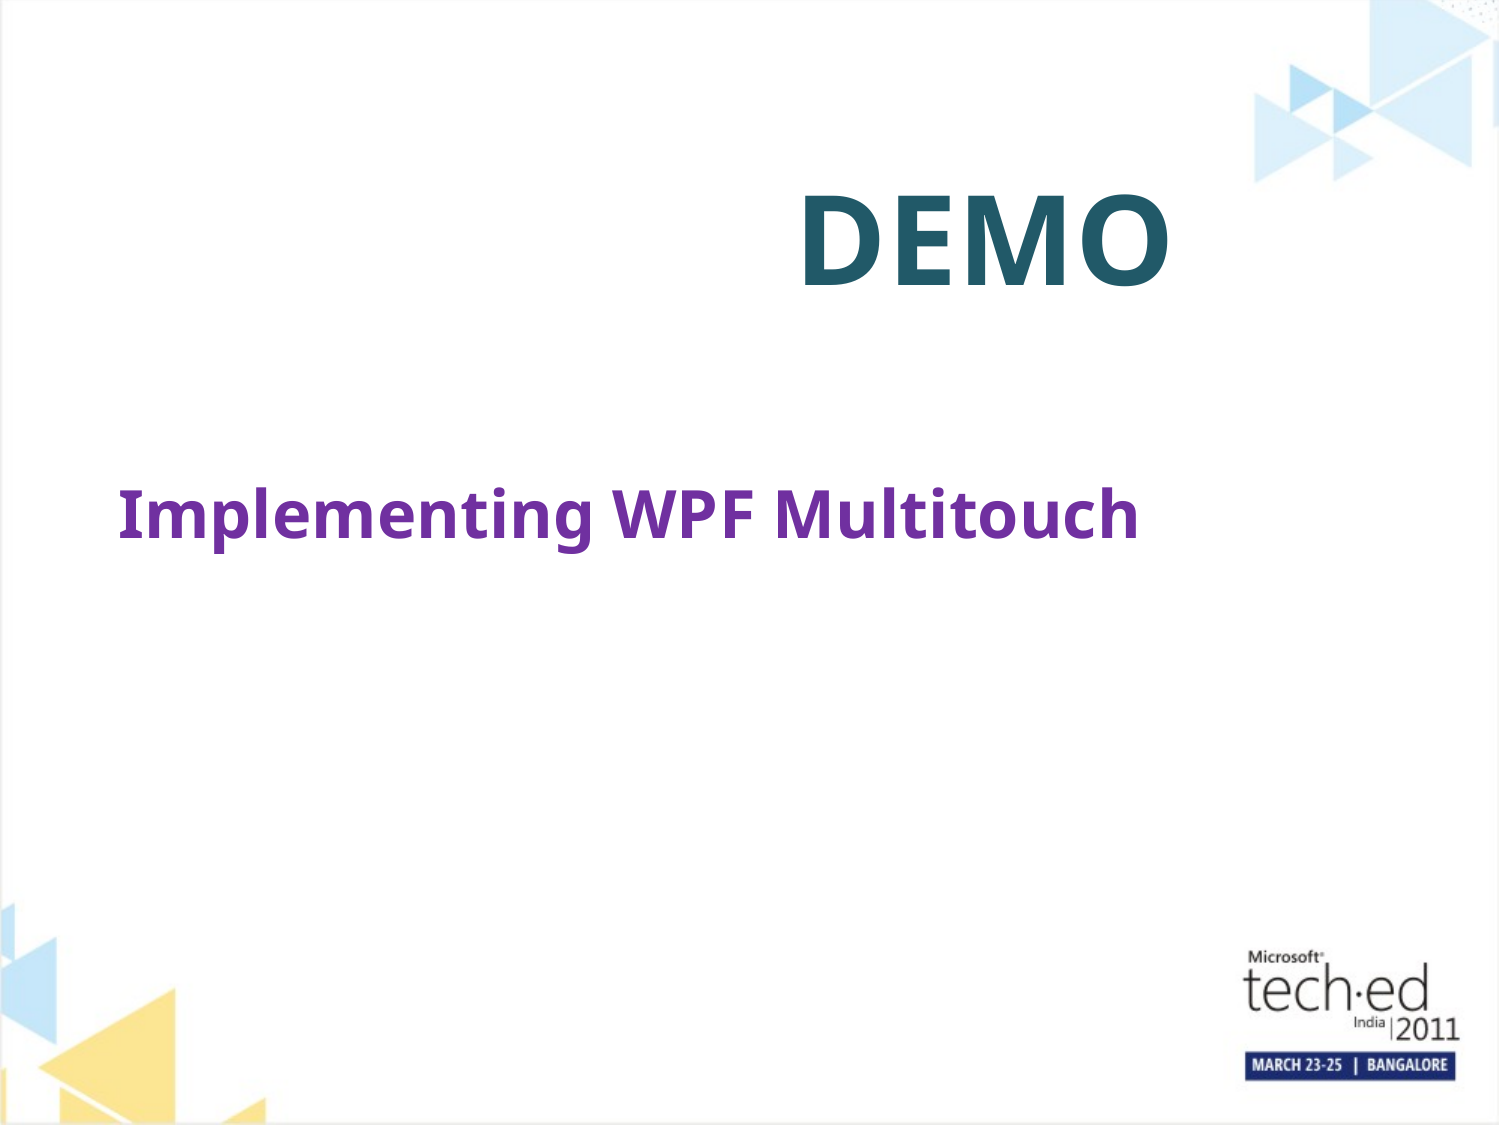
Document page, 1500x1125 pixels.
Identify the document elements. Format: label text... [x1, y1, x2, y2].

title DEMO [103, 141, 1190, 330]
picture [0, 0, 1499, 1125]
list Implementing WPF Multitouch [103, 464, 1454, 761]
